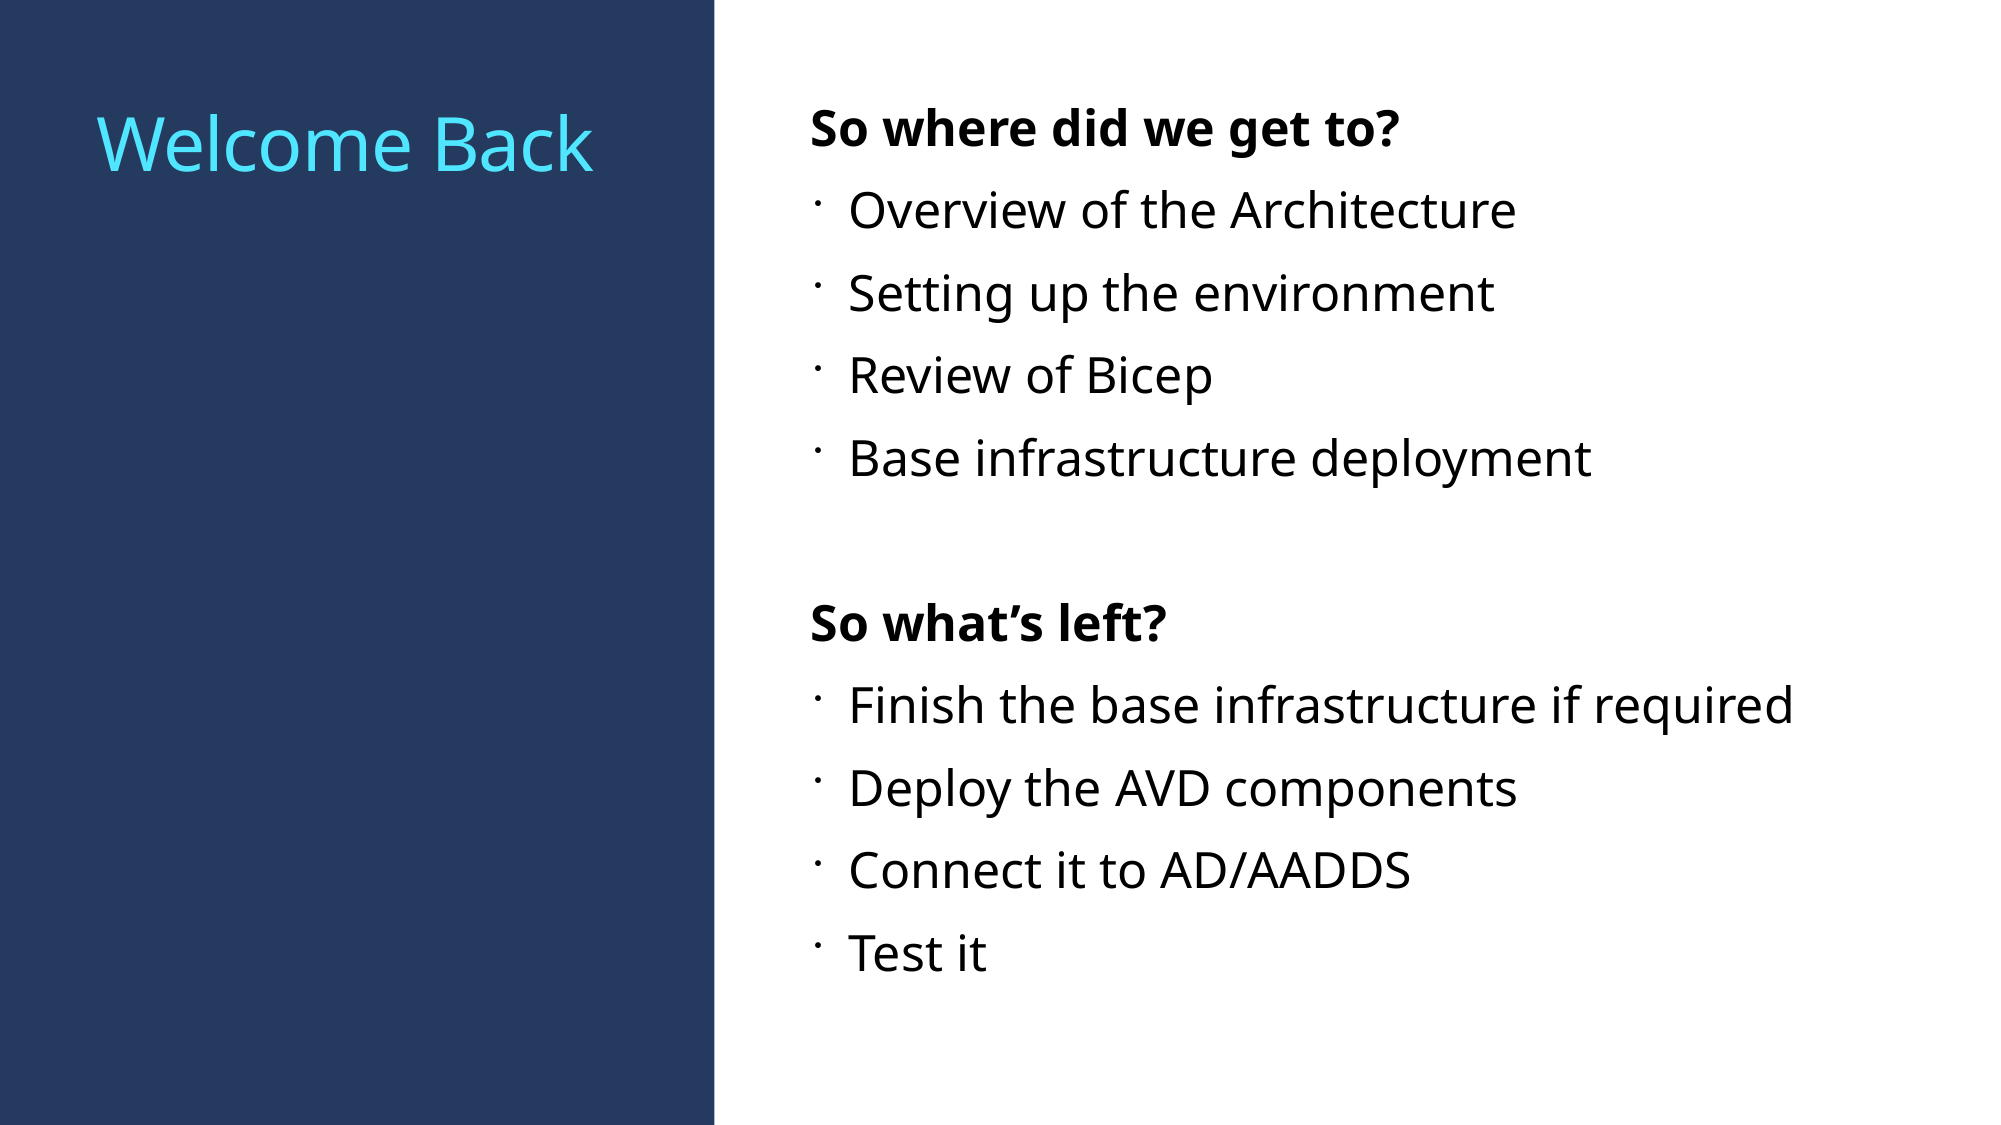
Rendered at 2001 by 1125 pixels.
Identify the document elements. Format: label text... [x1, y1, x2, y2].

title Welcome Back [96, 96, 619, 608]
list So where did we get to? Overview of the Architecture Setting up the environment Review of Bicep Base infrastructure deployment So what’s left? Finish the base infrastructure if required Deploy the AVD components Connect it to AD/AADDS Test it [810, 96, 1905, 1029]
